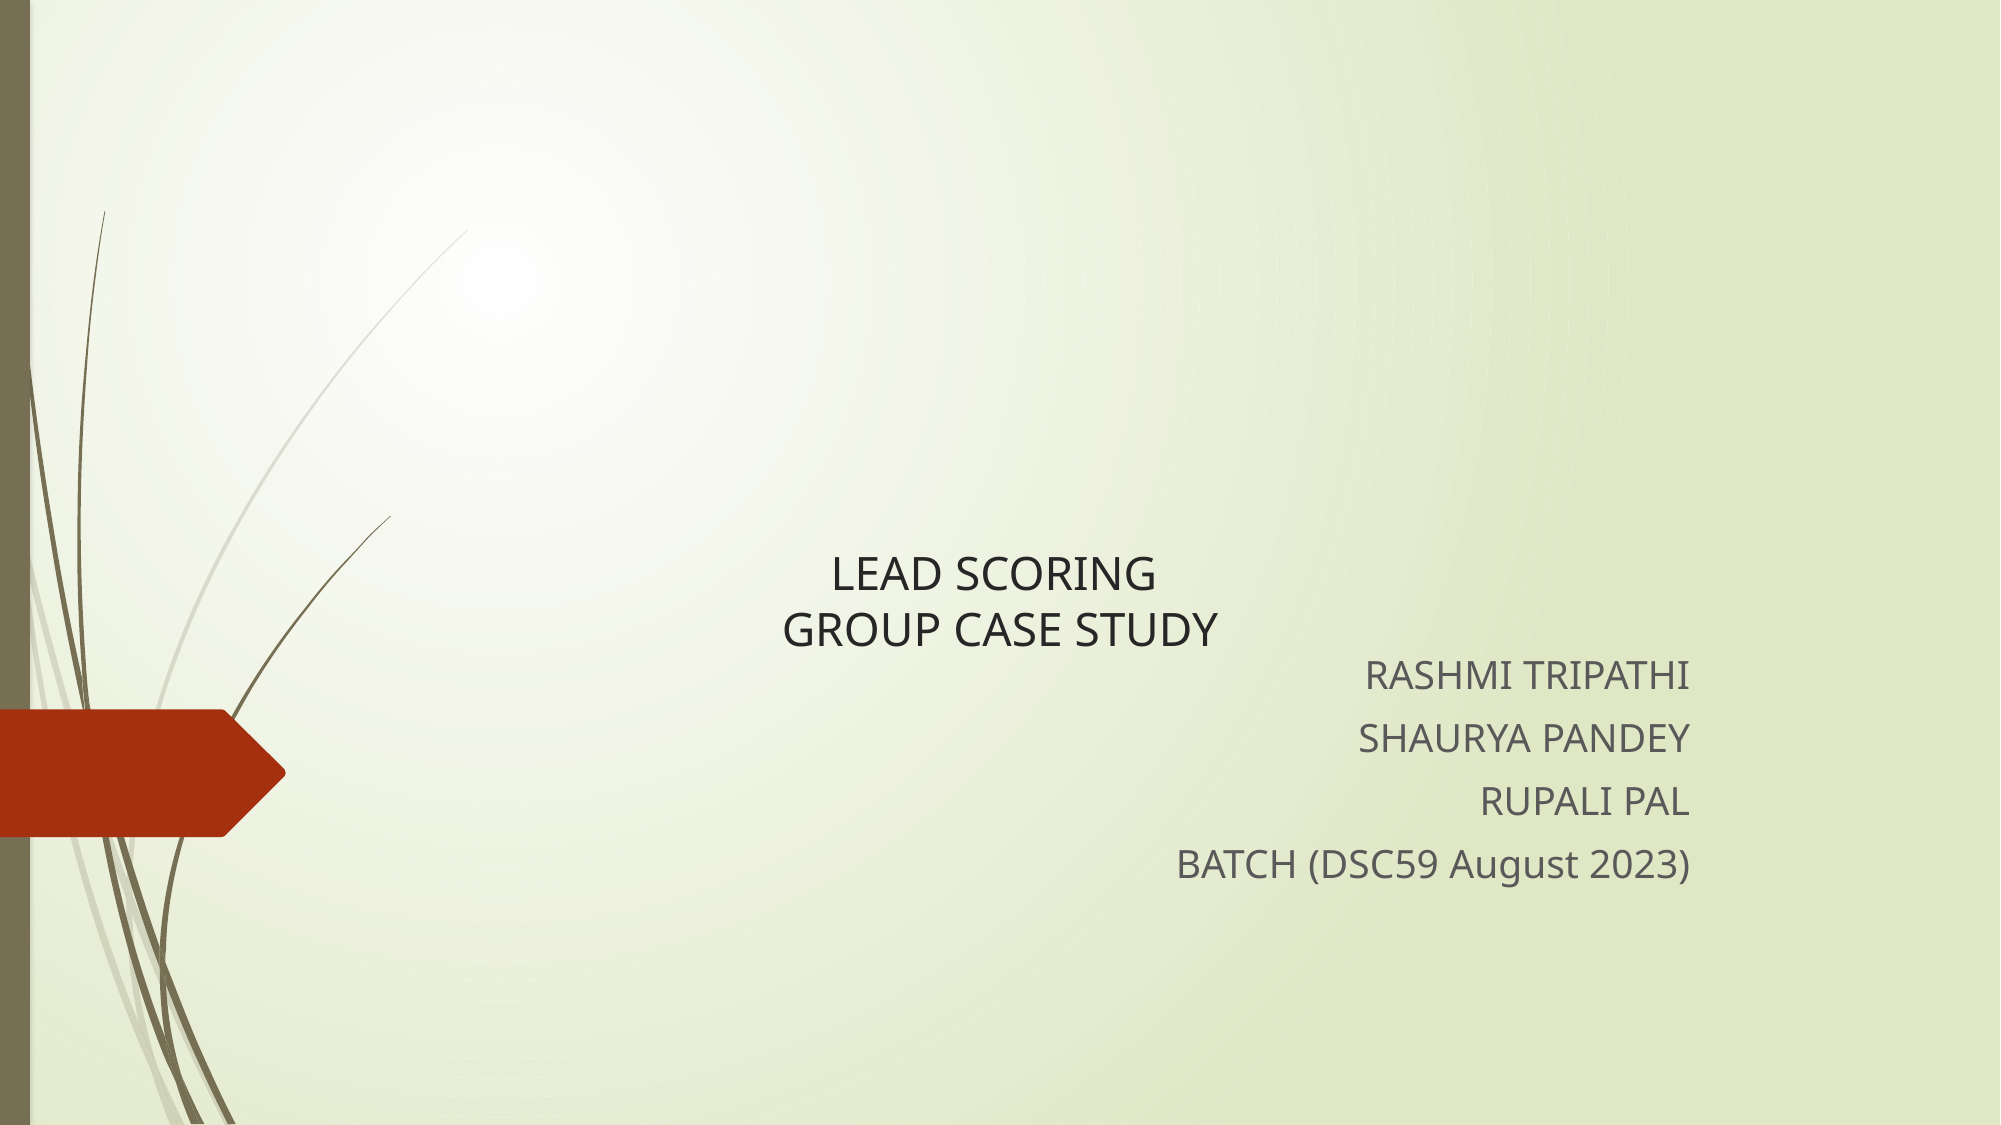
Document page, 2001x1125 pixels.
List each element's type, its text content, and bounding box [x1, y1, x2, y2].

subtitle RASHMI TRIPATHI SHAURYA PANDEY RUPALI PAL BATCH (DSC59 August 2023) [986, 642, 1706, 894]
title LEAD SCORING GROUP CASE STUDY [249, 31, 1750, 774]
